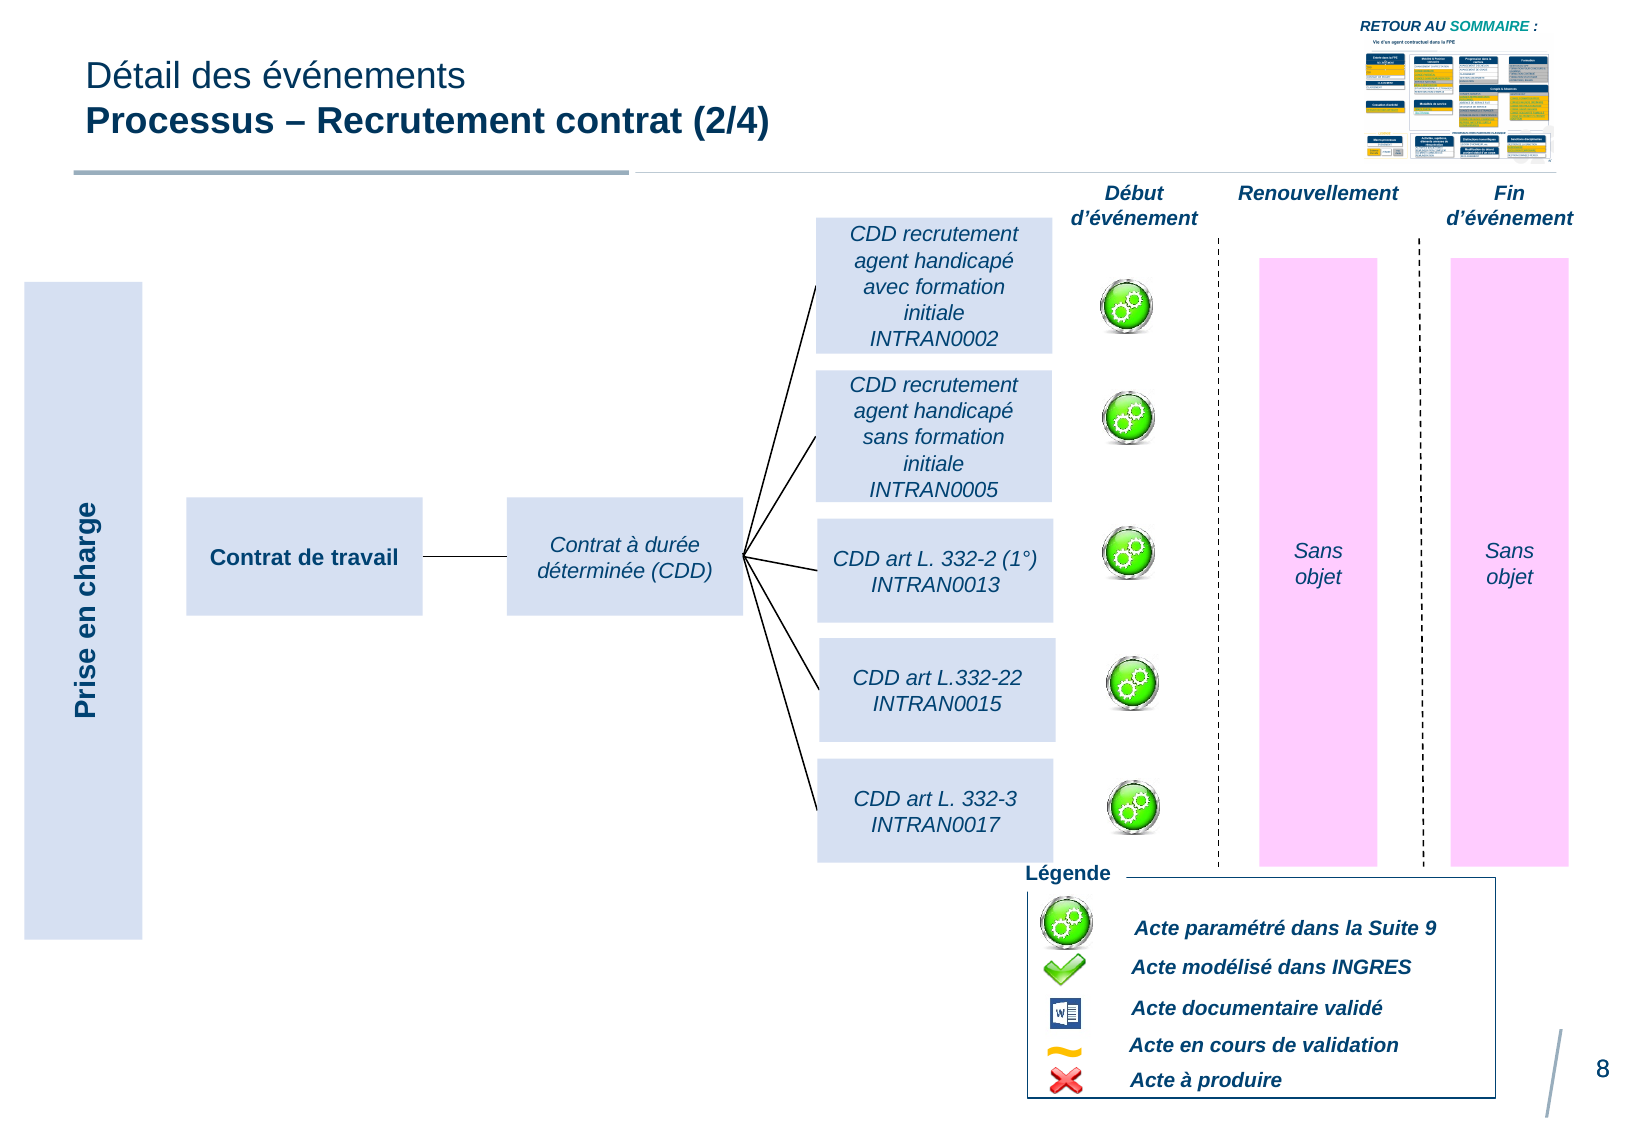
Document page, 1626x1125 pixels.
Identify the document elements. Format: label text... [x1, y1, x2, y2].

slide_number 8 [1516, 1044, 1625, 1121]
picture [1364, 33, 1554, 164]
picture [1107, 778, 1160, 835]
picture [1034, 894, 1095, 1043]
picture [1106, 654, 1159, 711]
picture [1049, 1067, 1083, 1094]
picture [1100, 277, 1153, 334]
picture [1102, 389, 1155, 445]
picture [1102, 524, 1155, 580]
